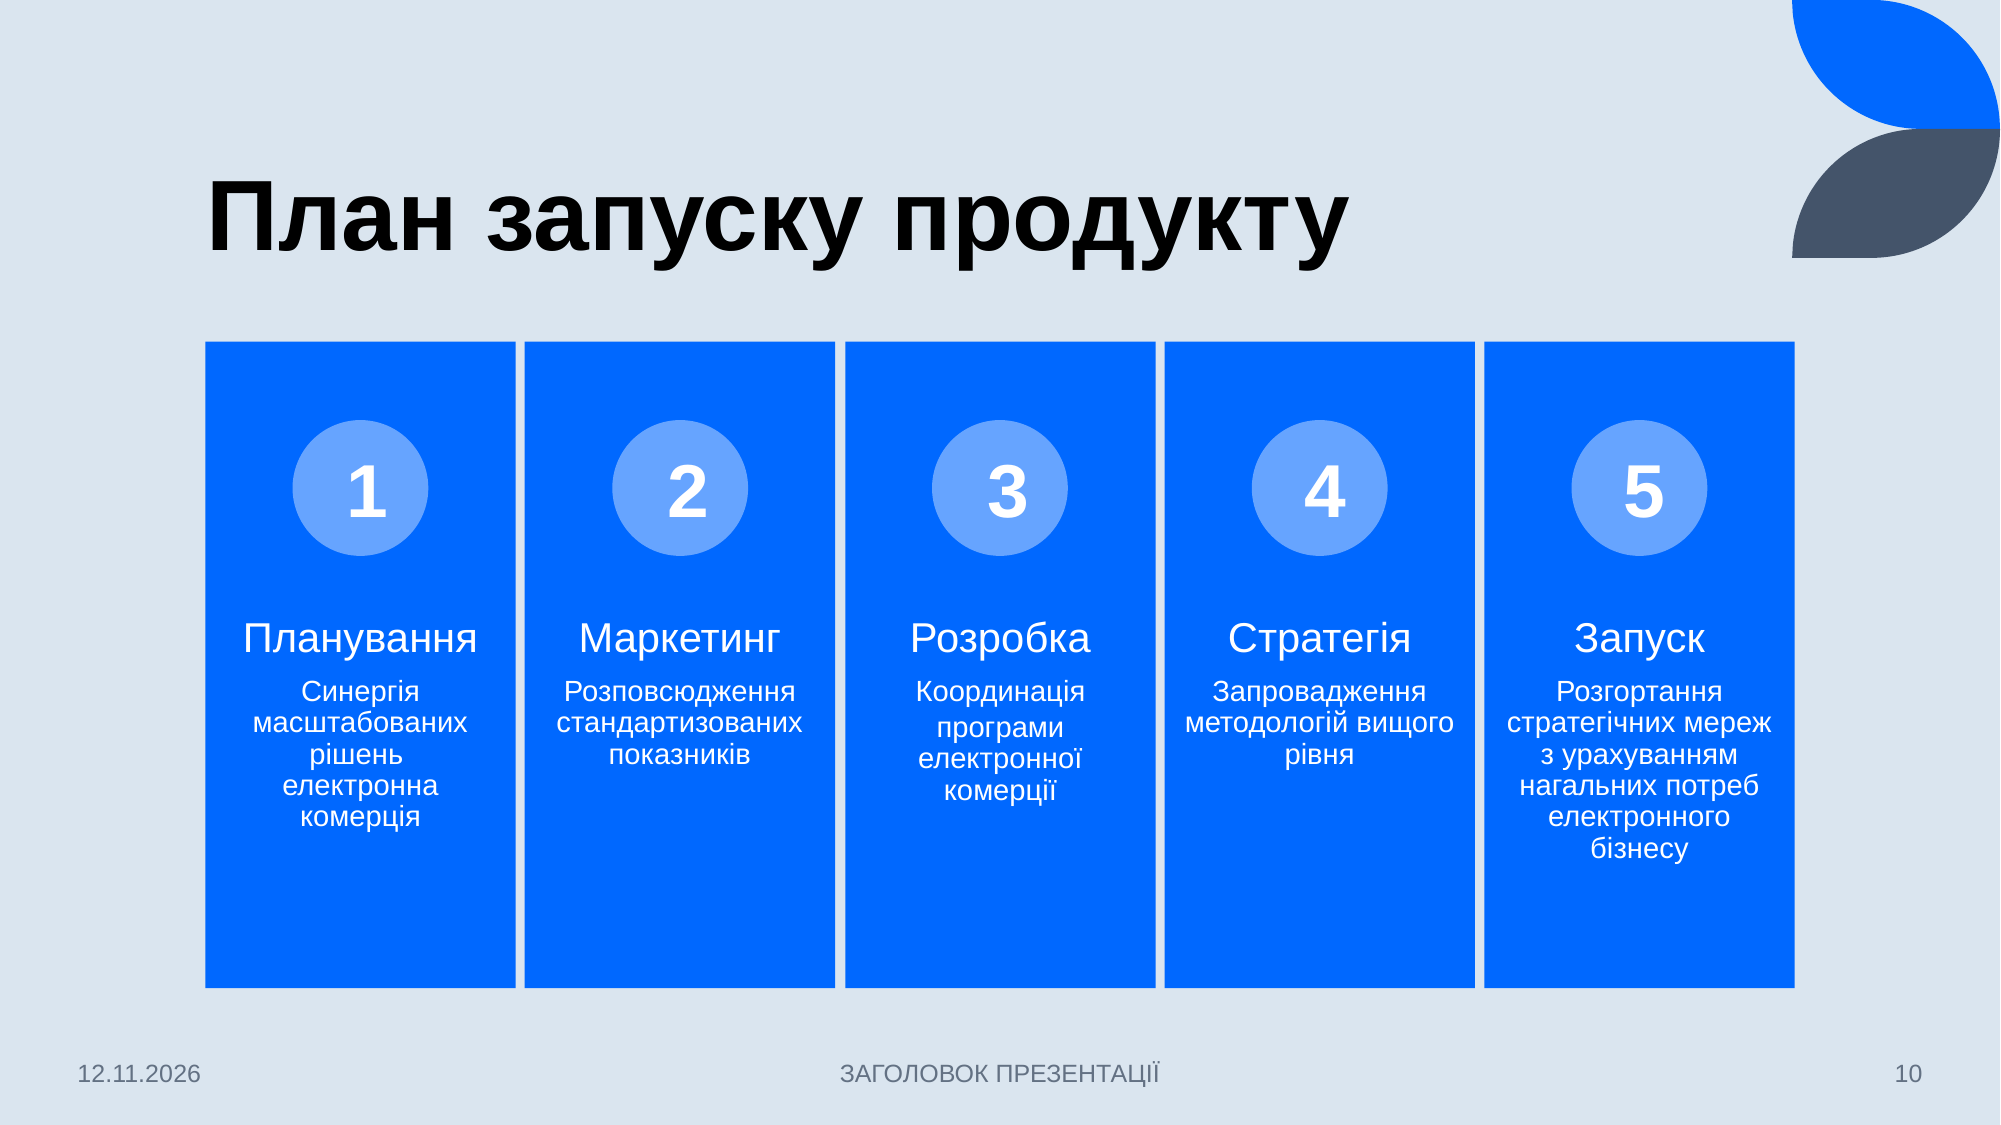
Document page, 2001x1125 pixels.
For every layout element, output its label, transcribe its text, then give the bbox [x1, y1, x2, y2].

slide_number 10 [1665, 1042, 1938, 1103]
footer ЗАГОЛОВОК ПРЕЗЕНТАЦІЇ [662, 1042, 1338, 1103]
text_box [205, 341, 1795, 989]
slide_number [62, 1042, 342, 1103]
title План запуску продукту [191, 62, 1796, 280]
